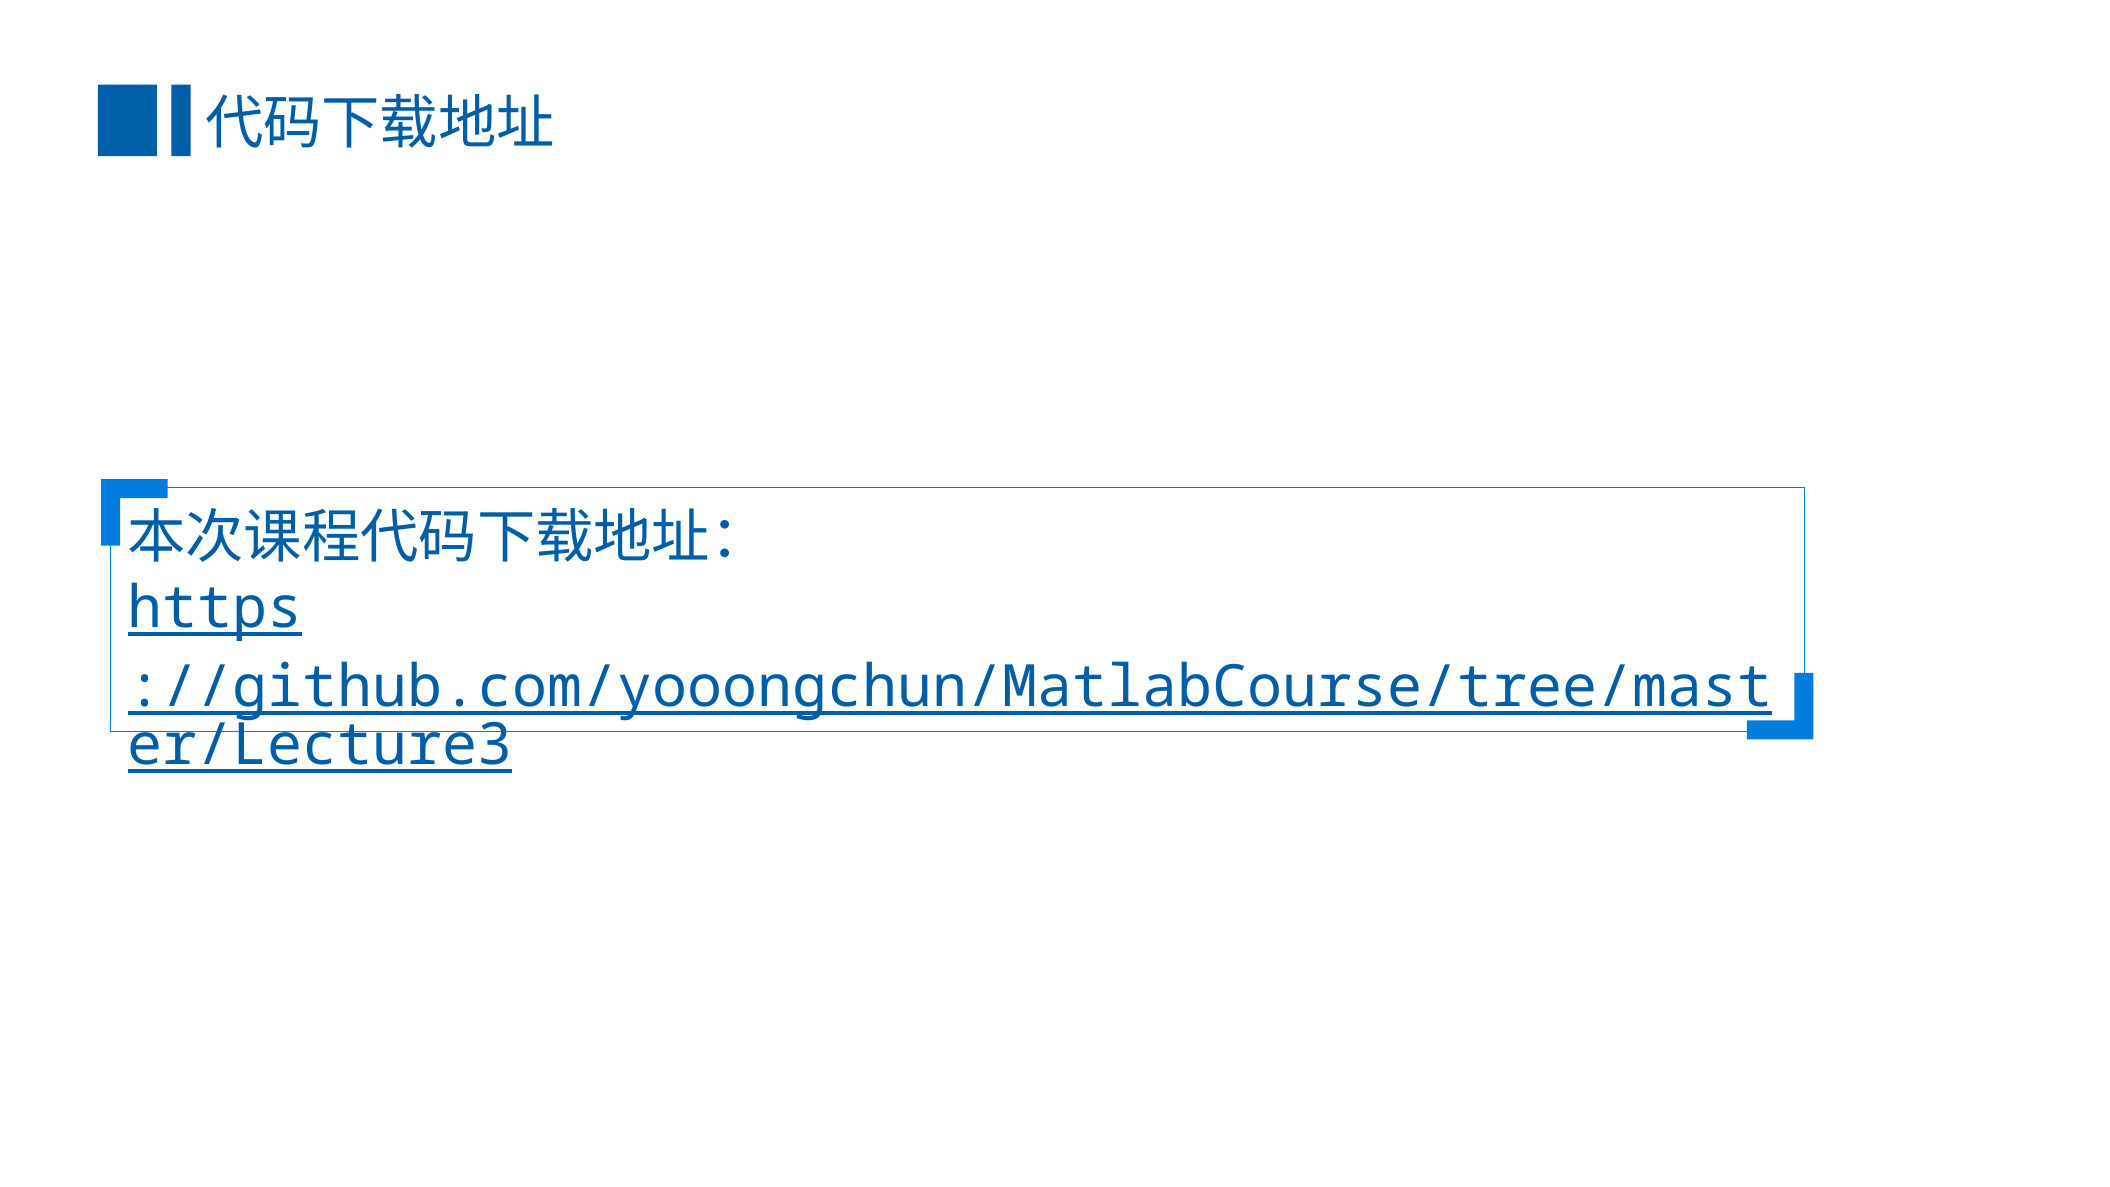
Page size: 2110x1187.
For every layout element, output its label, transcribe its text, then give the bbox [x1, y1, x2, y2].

text_box [109, 499, 127, 732]
text_box [1746, 672, 1814, 740]
text_box [169, 486, 1805, 672]
text_box 本次课程代码下载地址： https://github.com/yooongchun/MatlabCourse/tree/master/Lecture3 [127, 498, 1795, 798]
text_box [97, 77, 986, 164]
text_box [100, 478, 169, 547]
